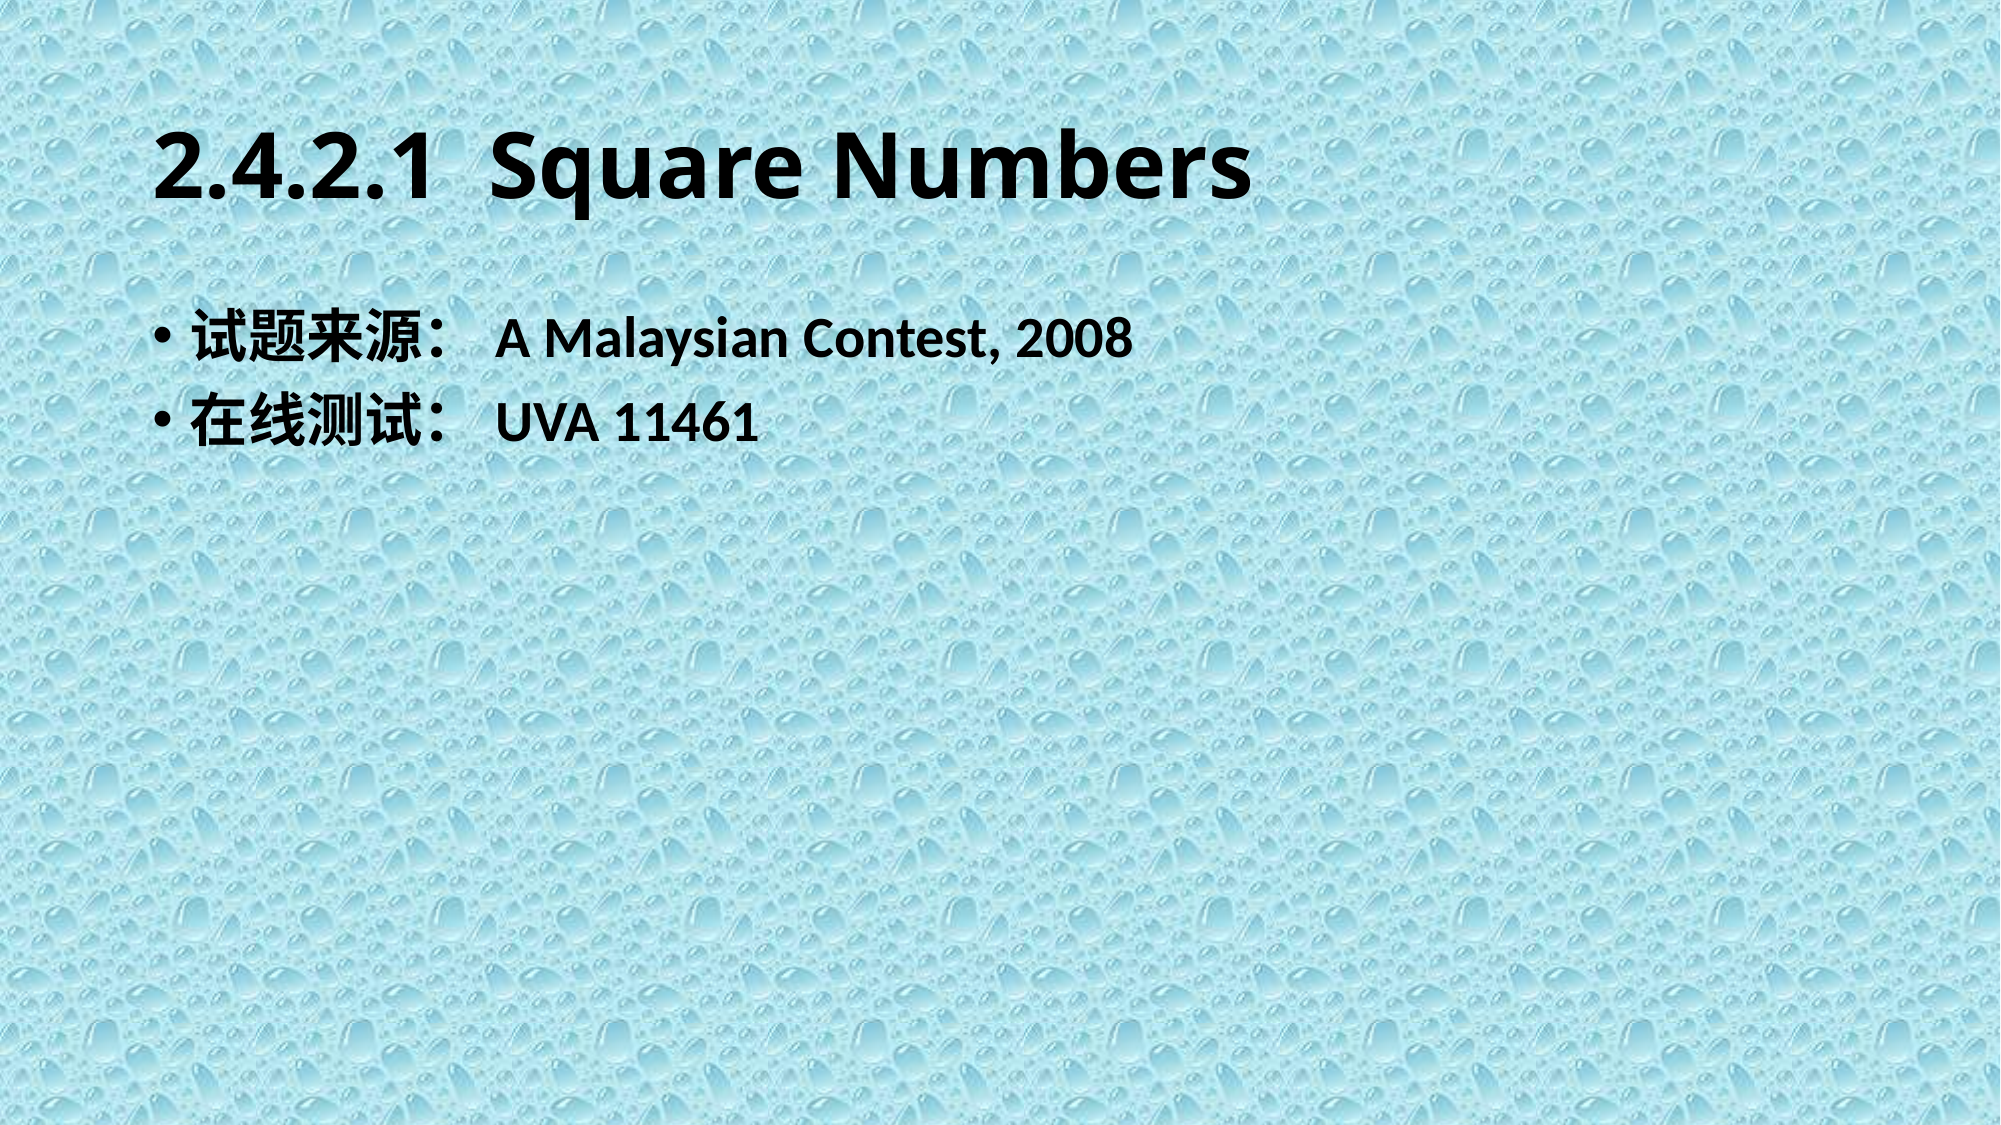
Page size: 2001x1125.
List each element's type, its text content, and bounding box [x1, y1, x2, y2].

picture [0, 0, 2001, 1125]
title 2.4.2.1 Square Numbers [137, 59, 1863, 278]
list 试题来源：A Malaysian Contest, 2008 在线测试：UVA 11461 [137, 299, 1863, 1014]
